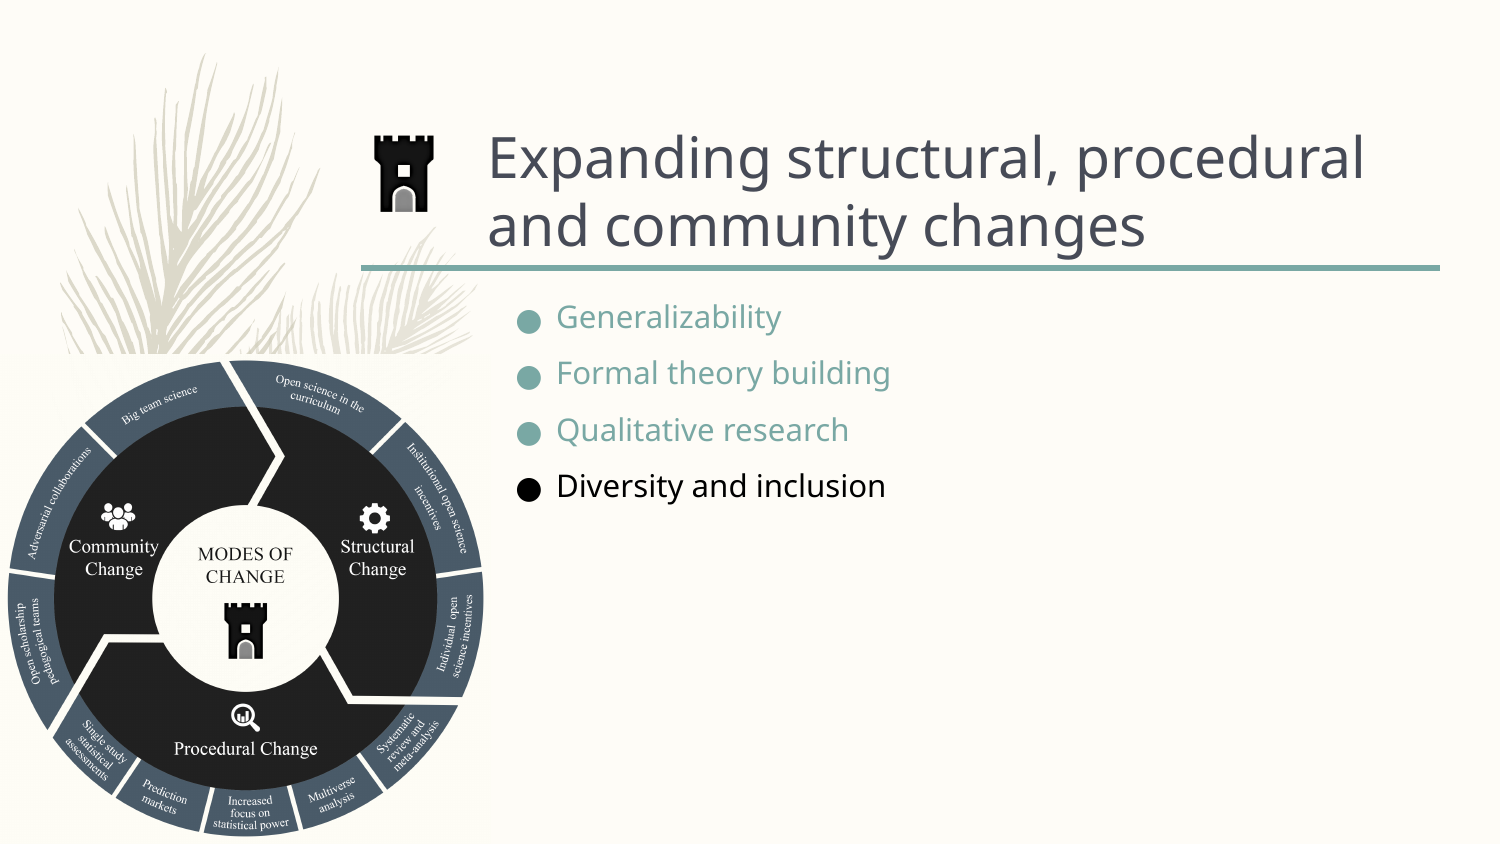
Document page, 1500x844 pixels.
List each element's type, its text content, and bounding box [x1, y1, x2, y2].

picture [0, 354, 491, 844]
picture [361, 128, 447, 214]
title Expanding structural, procedural and community changes [476, 118, 1440, 262]
list Generalizability Formal theory building Qualitative research Diversity and inclusion [490, 287, 1484, 779]
